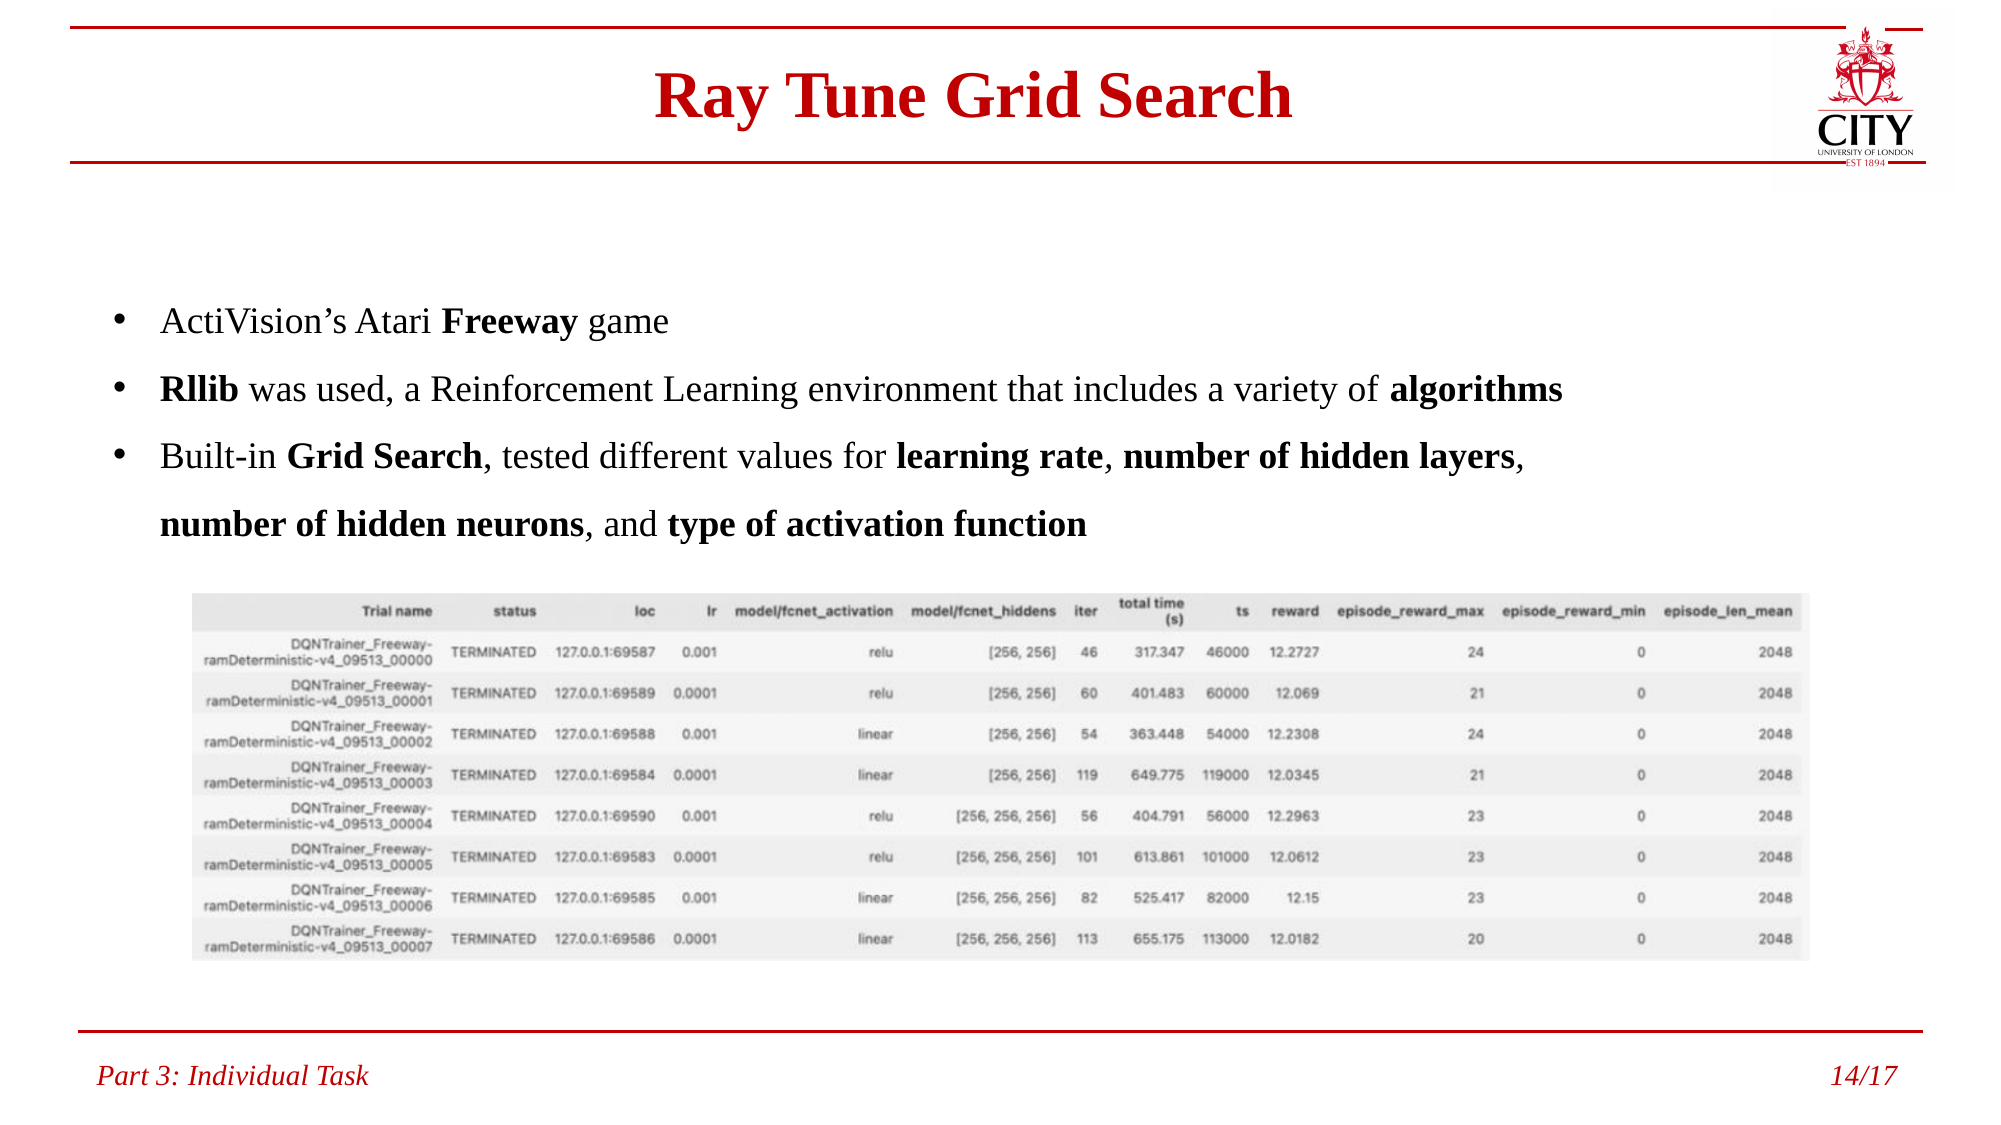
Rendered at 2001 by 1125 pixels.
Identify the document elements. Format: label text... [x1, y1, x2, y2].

text_box Ray Tune Grid Search [348, 43, 1600, 138]
text_box ActiVision’s Atari Freeway game Rllib was used, a Reinforcement Learning environment that includes a variety of algorithms Built-in Grid Search, tested different values for learning rate, number of hidden layers, number of hidden neurons, and type of activation function [98, 266, 1590, 552]
text_box Part 3: Individual Task [0, 1048, 859, 1099]
picture [1771, 8, 1956, 193]
picture [190, 589, 1810, 963]
text_box 14/17 [1589, 1048, 2000, 1099]
